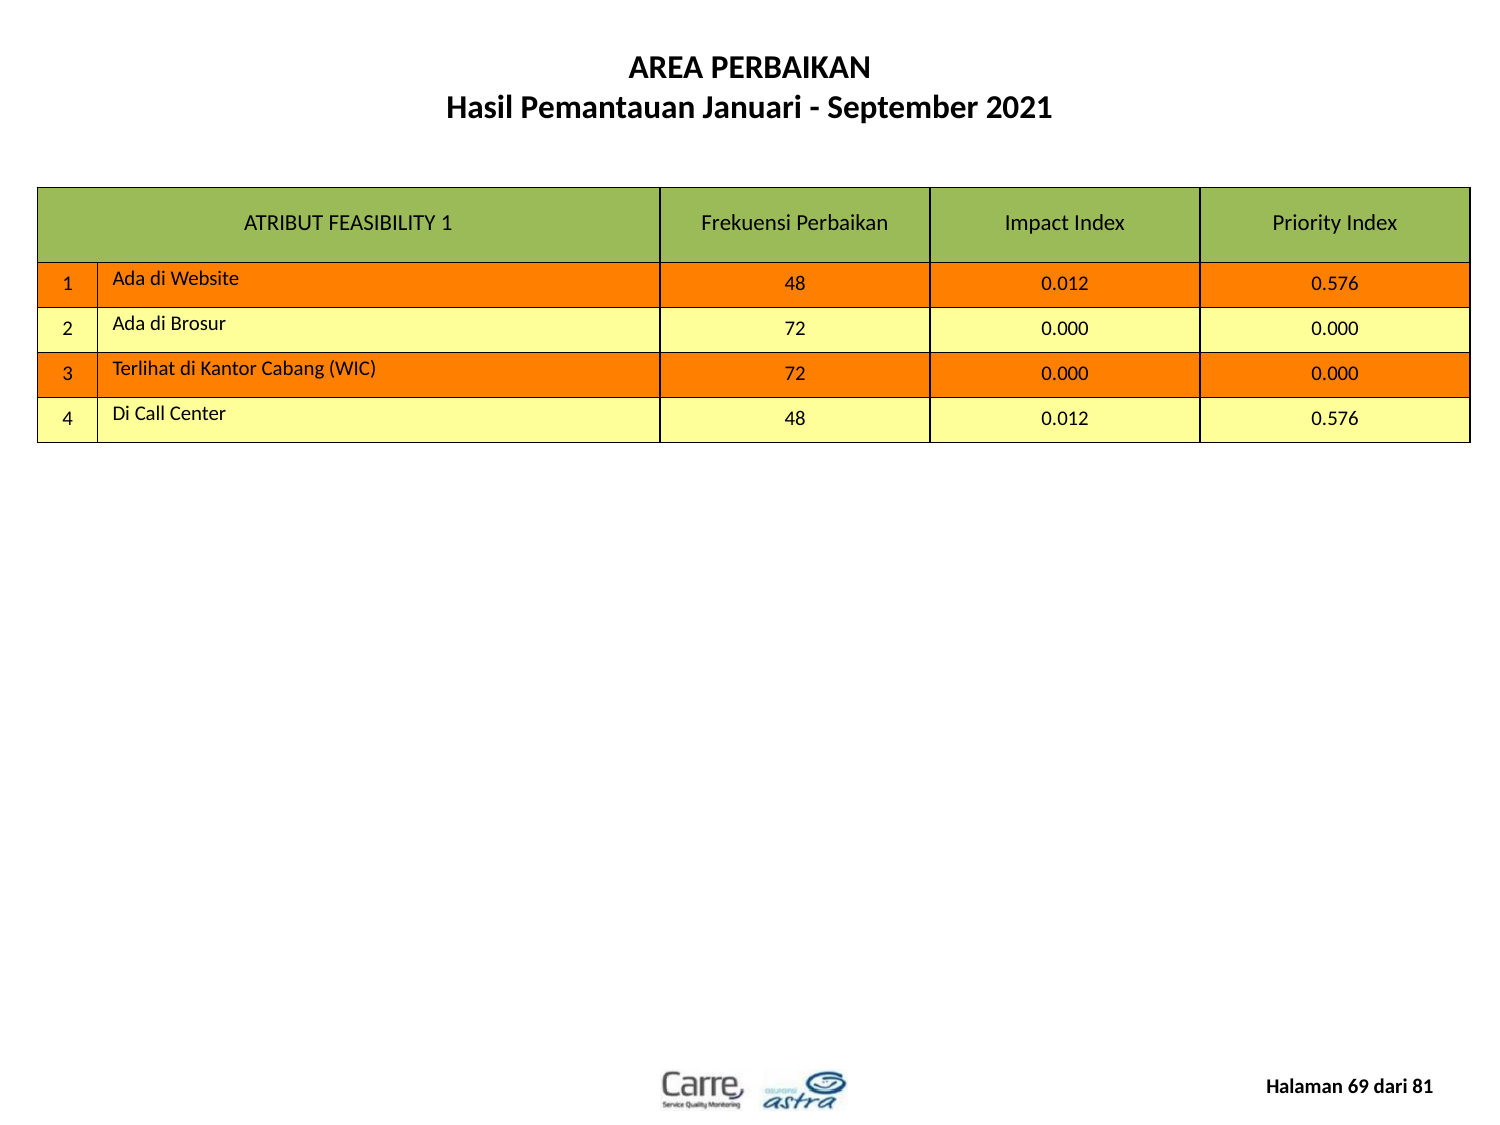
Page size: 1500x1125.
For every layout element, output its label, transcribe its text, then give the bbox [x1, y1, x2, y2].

picture [659, 1064, 848, 1118]
table_cell Di Call Center [98, 398, 659, 442]
table_cell Terlihat di Kantor Cabang (WIC) [98, 353, 659, 397]
table_cell 72 [661, 308, 929, 352]
table_cell 48 [661, 263, 929, 307]
text_box Halaman 69 dari 81 [1251, 1065, 1449, 1105]
table_cell 0.000 [931, 308, 1199, 352]
table_header Frekuensi Perbaikan [661, 188, 929, 262]
table_header Priority Index [1201, 188, 1469, 262]
table_cell 4 [38, 398, 97, 442]
table_header Impact Index [931, 188, 1199, 262]
table_cell 72 [661, 353, 929, 397]
text_box AREA PERBAIKAN Hasil Pemantauan Januari - September 2021 [431, 37, 1069, 132]
table_cell 3 [38, 353, 97, 397]
table_cell 0.000 [931, 353, 1199, 397]
table_cell 1 [38, 263, 97, 307]
table_cell 0.012 [931, 398, 1199, 442]
table_cell 0.000 [1201, 308, 1469, 352]
table_cell 0.576 [1201, 263, 1469, 307]
table_header ATRIBUT FEASIBILITY 1 [38, 188, 659, 262]
table_cell 2 [38, 308, 97, 352]
table_cell Ada di Website [98, 263, 659, 307]
table_cell 0.576 [1201, 398, 1469, 442]
table_cell 0.000 [1201, 353, 1469, 397]
table_cell 0.012 [931, 263, 1199, 307]
table_cell Ada di Brosur [98, 308, 659, 352]
table_cell 48 [661, 398, 929, 442]
